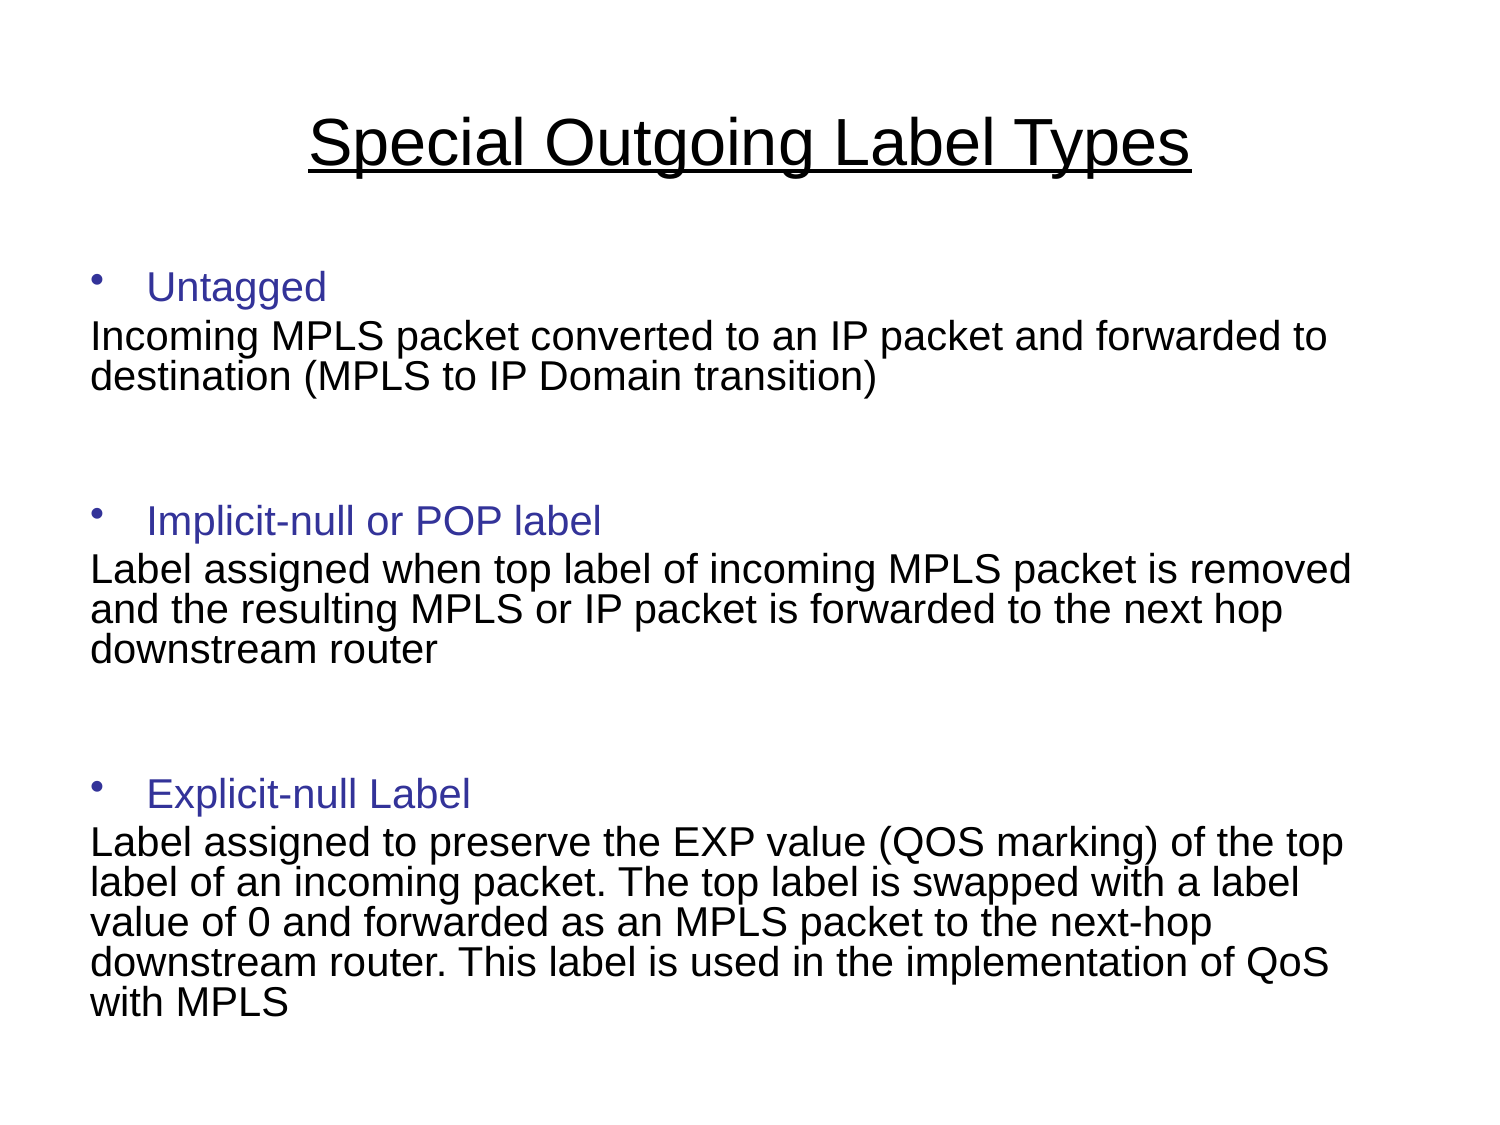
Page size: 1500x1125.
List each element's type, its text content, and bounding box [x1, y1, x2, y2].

title Special Outgoing Label Types [75, 45, 1425, 233]
list Untagged Incoming MPLS packet converted to an IP packet and forwarded to destination (MPLS to IP Domain transition) Implicit-null or POP label Label assigned when top label of incoming MPLS packet is removed and the resulting MPLS or IP packet is forwarded to the next hop downstream router Explicit-null Label Label assigned to preserve the EXP value (QOS marking) of the top label of an incoming packet. The top label is swapped with a label value of 0 and forwarded as an MPLS packet to the next-hop downstream router. This label is used in the implementation of QoS with MPLS [75, 262, 1425, 1005]
